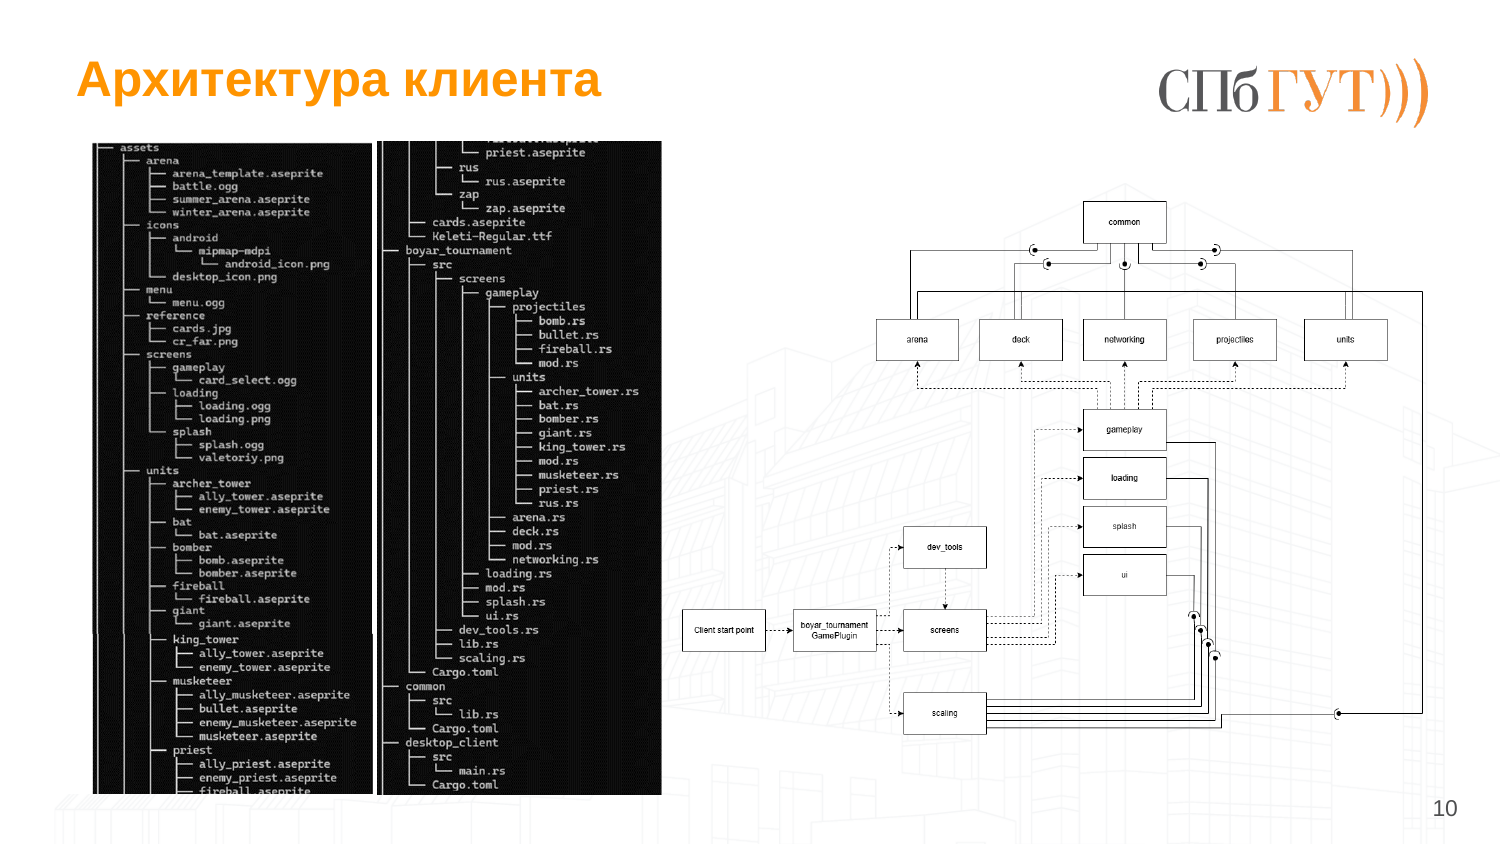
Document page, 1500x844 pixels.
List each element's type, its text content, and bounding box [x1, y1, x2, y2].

picture [0, 127, 1500, 844]
picture [1159, 58, 1428, 128]
text_box 10 [1427, 790, 1462, 814]
text_box Архитектура клиента [72, 55, 1099, 128]
